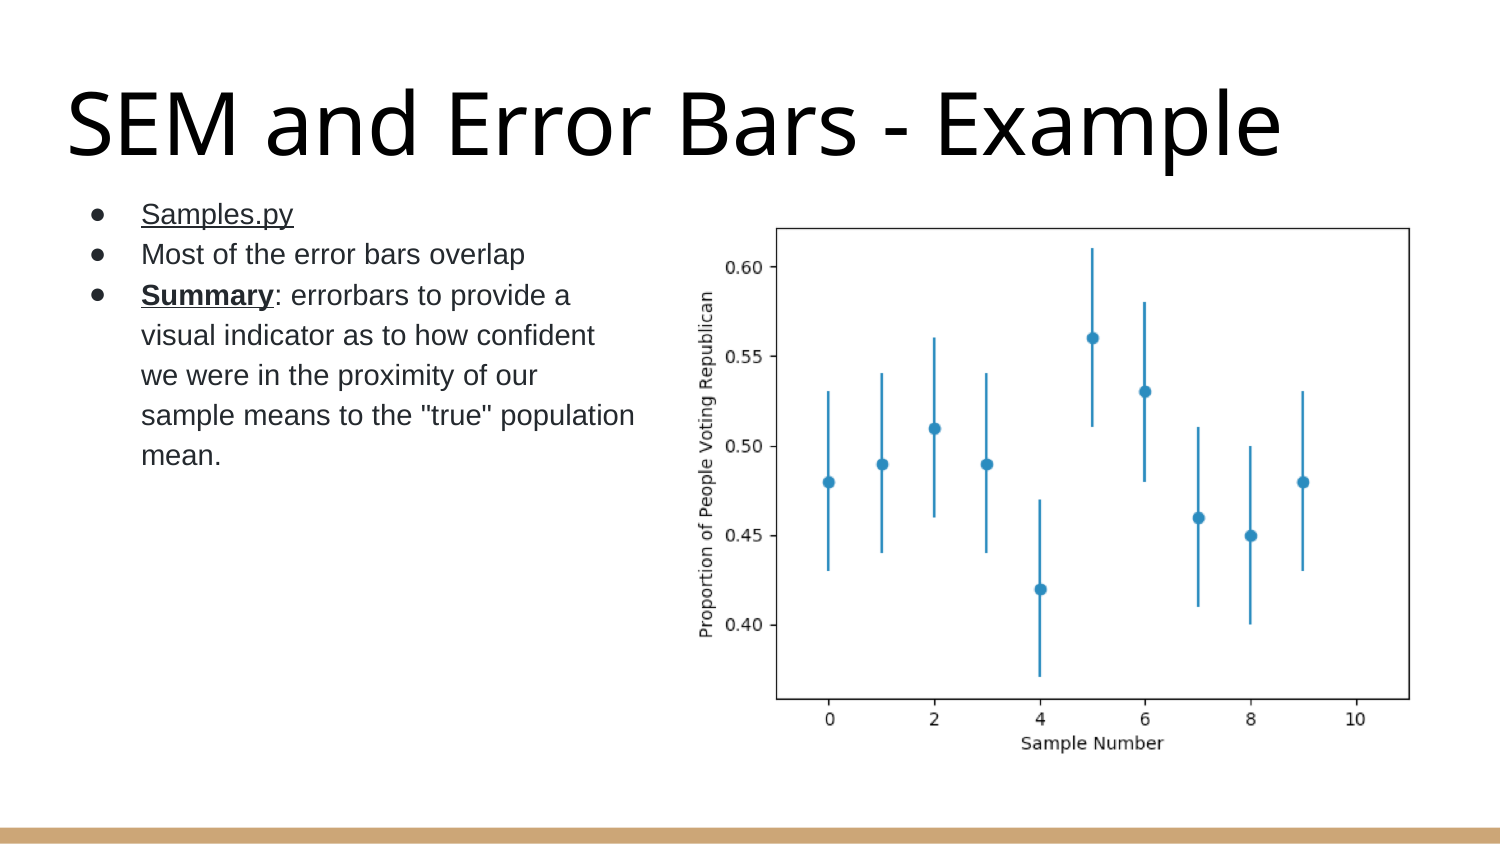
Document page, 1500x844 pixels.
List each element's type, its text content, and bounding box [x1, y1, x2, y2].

list Samples.py Most of the error bars overlap Summary: errorbars to provide a visual indicator as to how confident we were in the proximity of our sample means to the "true" population mean. [51, 175, 657, 726]
picture [679, 187, 1450, 763]
title SEM and Error Bars - Example [51, 51, 1449, 189]
